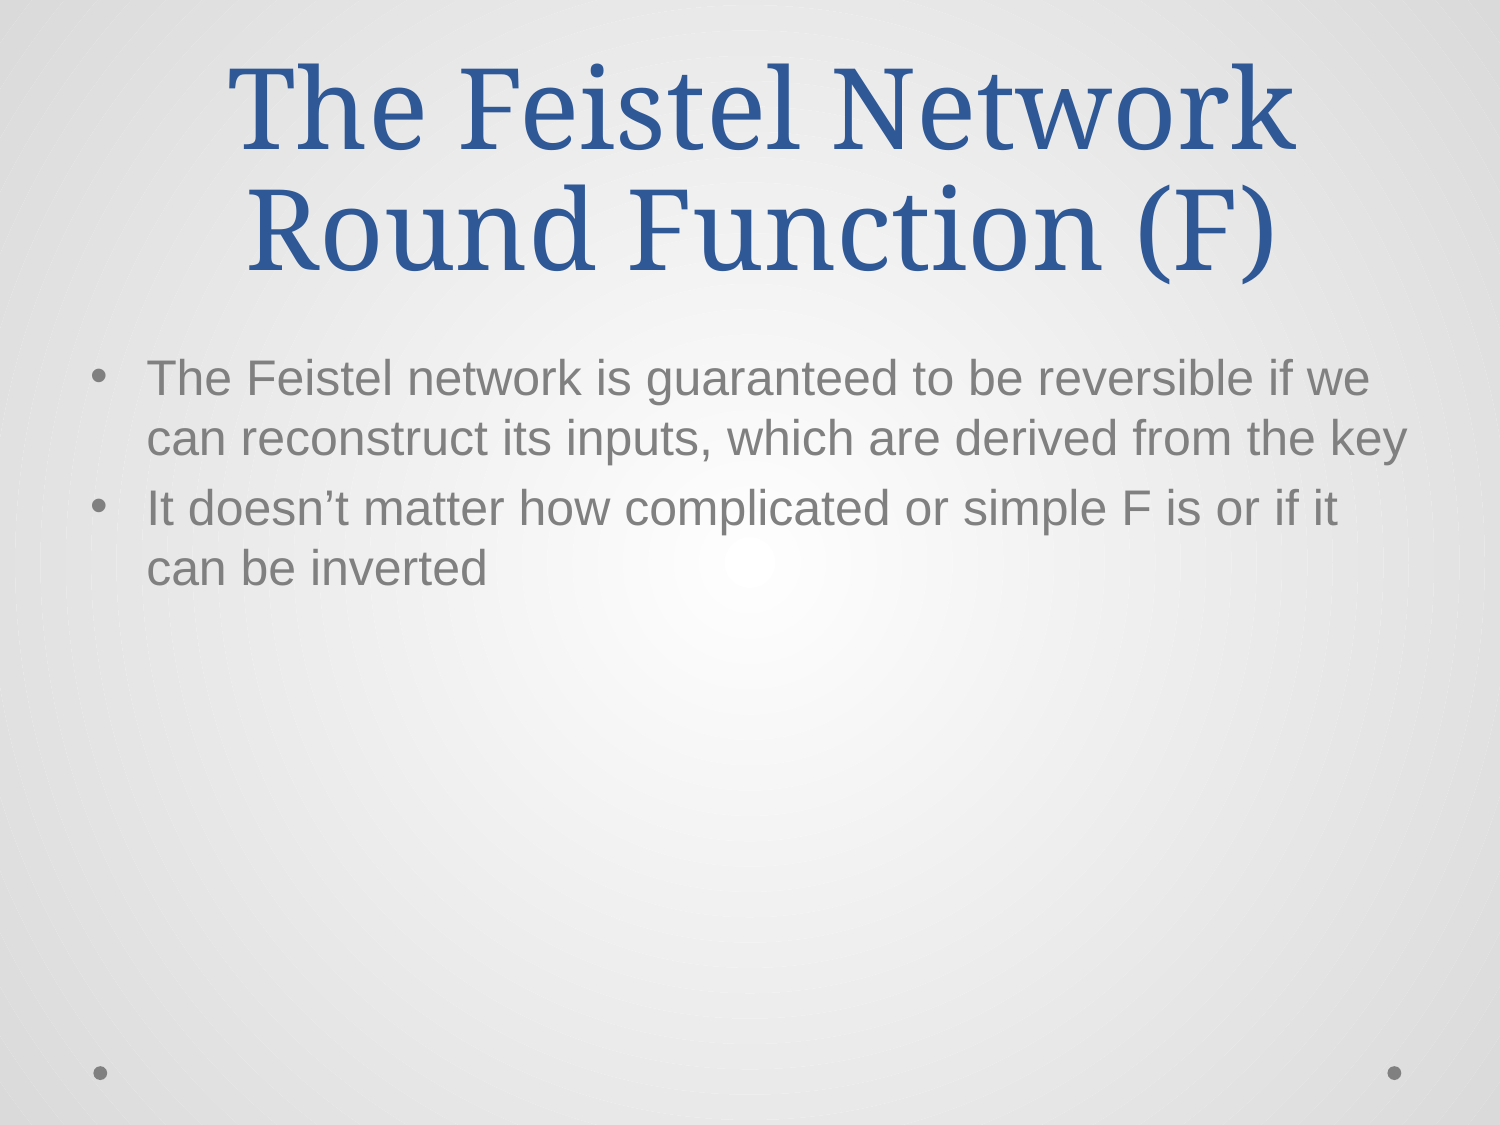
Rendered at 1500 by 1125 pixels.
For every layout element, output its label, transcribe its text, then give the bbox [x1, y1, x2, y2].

list The Feistel network is guaranteed to be reversible if we can reconstruct its inputs, which are derived from the key It doesn’t matter how complicated or simple F is or if it can be inverted [75, 337, 1425, 1005]
title The Feistel Network Round Function (F) [87, 37, 1438, 300]
